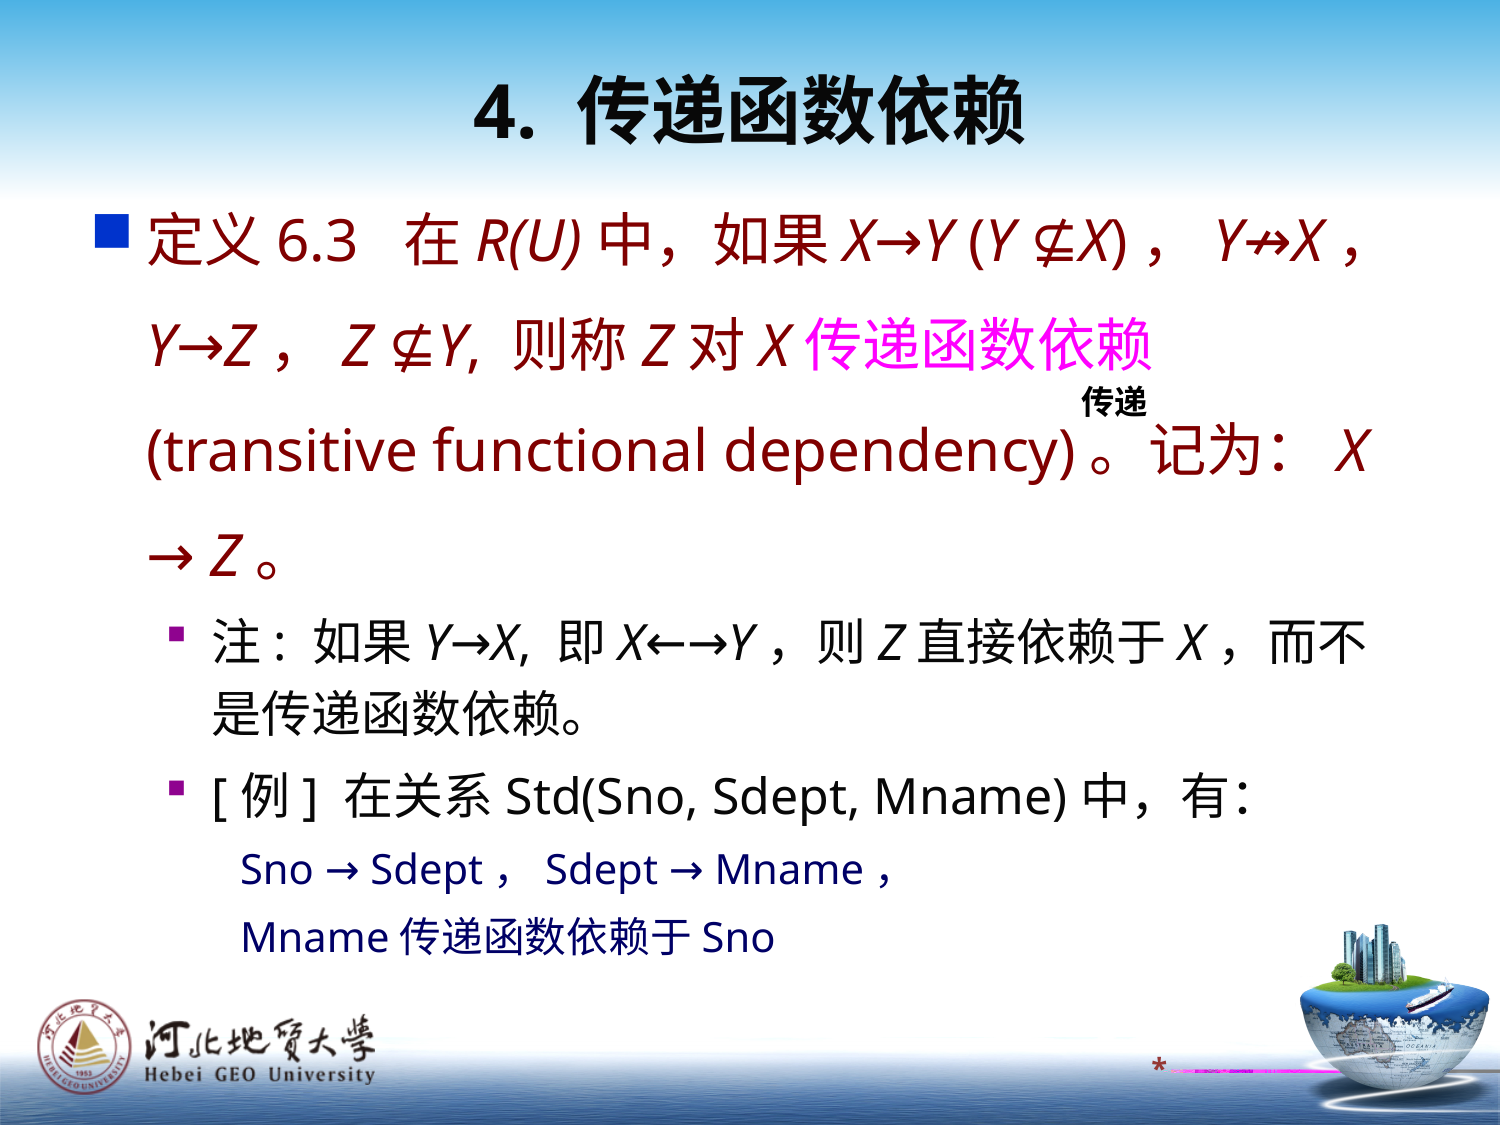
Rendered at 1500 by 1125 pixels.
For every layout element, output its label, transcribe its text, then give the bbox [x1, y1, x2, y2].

text_box 传递 [1066, 373, 1163, 429]
list 定义6.3 在R(U)中，如果X→Y (Y ⊈X)，Y↛X，Y→Z，Z ⊈Y, 则称Z对X传递函数依赖(transitive functional dependency)。记为：X → Z。 注: 如果Y→X, 即X←→Y，则Z直接依赖于X，而不是传递函数依赖。 [例] 在关系Std(Sno, Sdept, Mname)中，有： Sno → Sdept，Sdept → Mname， Mname传递函数依赖于Sno [74, 160, 1426, 1083]
title 4. 传递函数依赖 [74, 37, 1426, 160]
text_box * [1136, 1042, 1430, 1093]
picture [0, 970, 1500, 1125]
